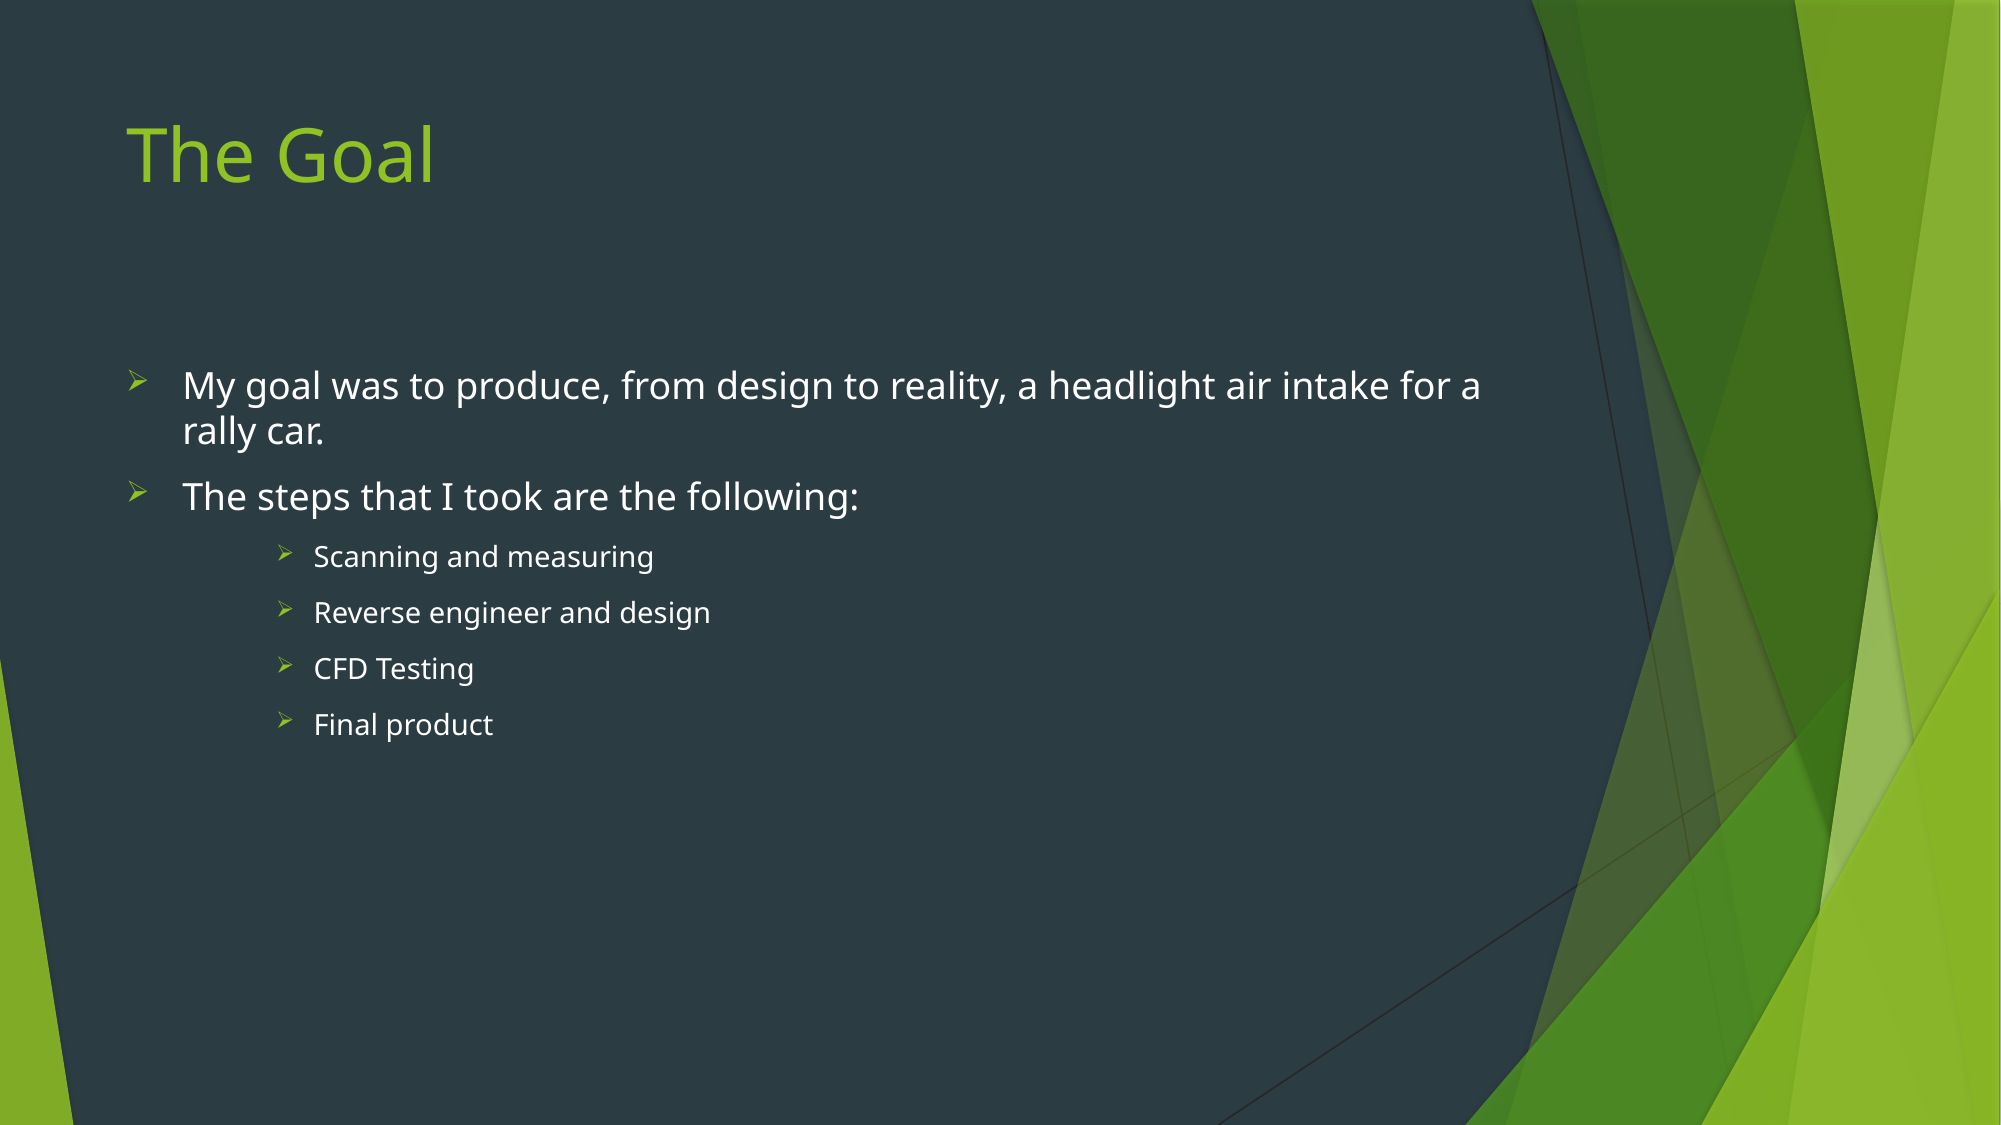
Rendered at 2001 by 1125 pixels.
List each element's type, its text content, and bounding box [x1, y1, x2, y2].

list My goal was to produce, from design to reality, a headlight air intake for a rally car. The steps that I took are the following: Scanning and measuring Reverse engineer and design CFD Testing Final product [111, 354, 1522, 992]
title The Goal [111, 99, 1522, 317]
